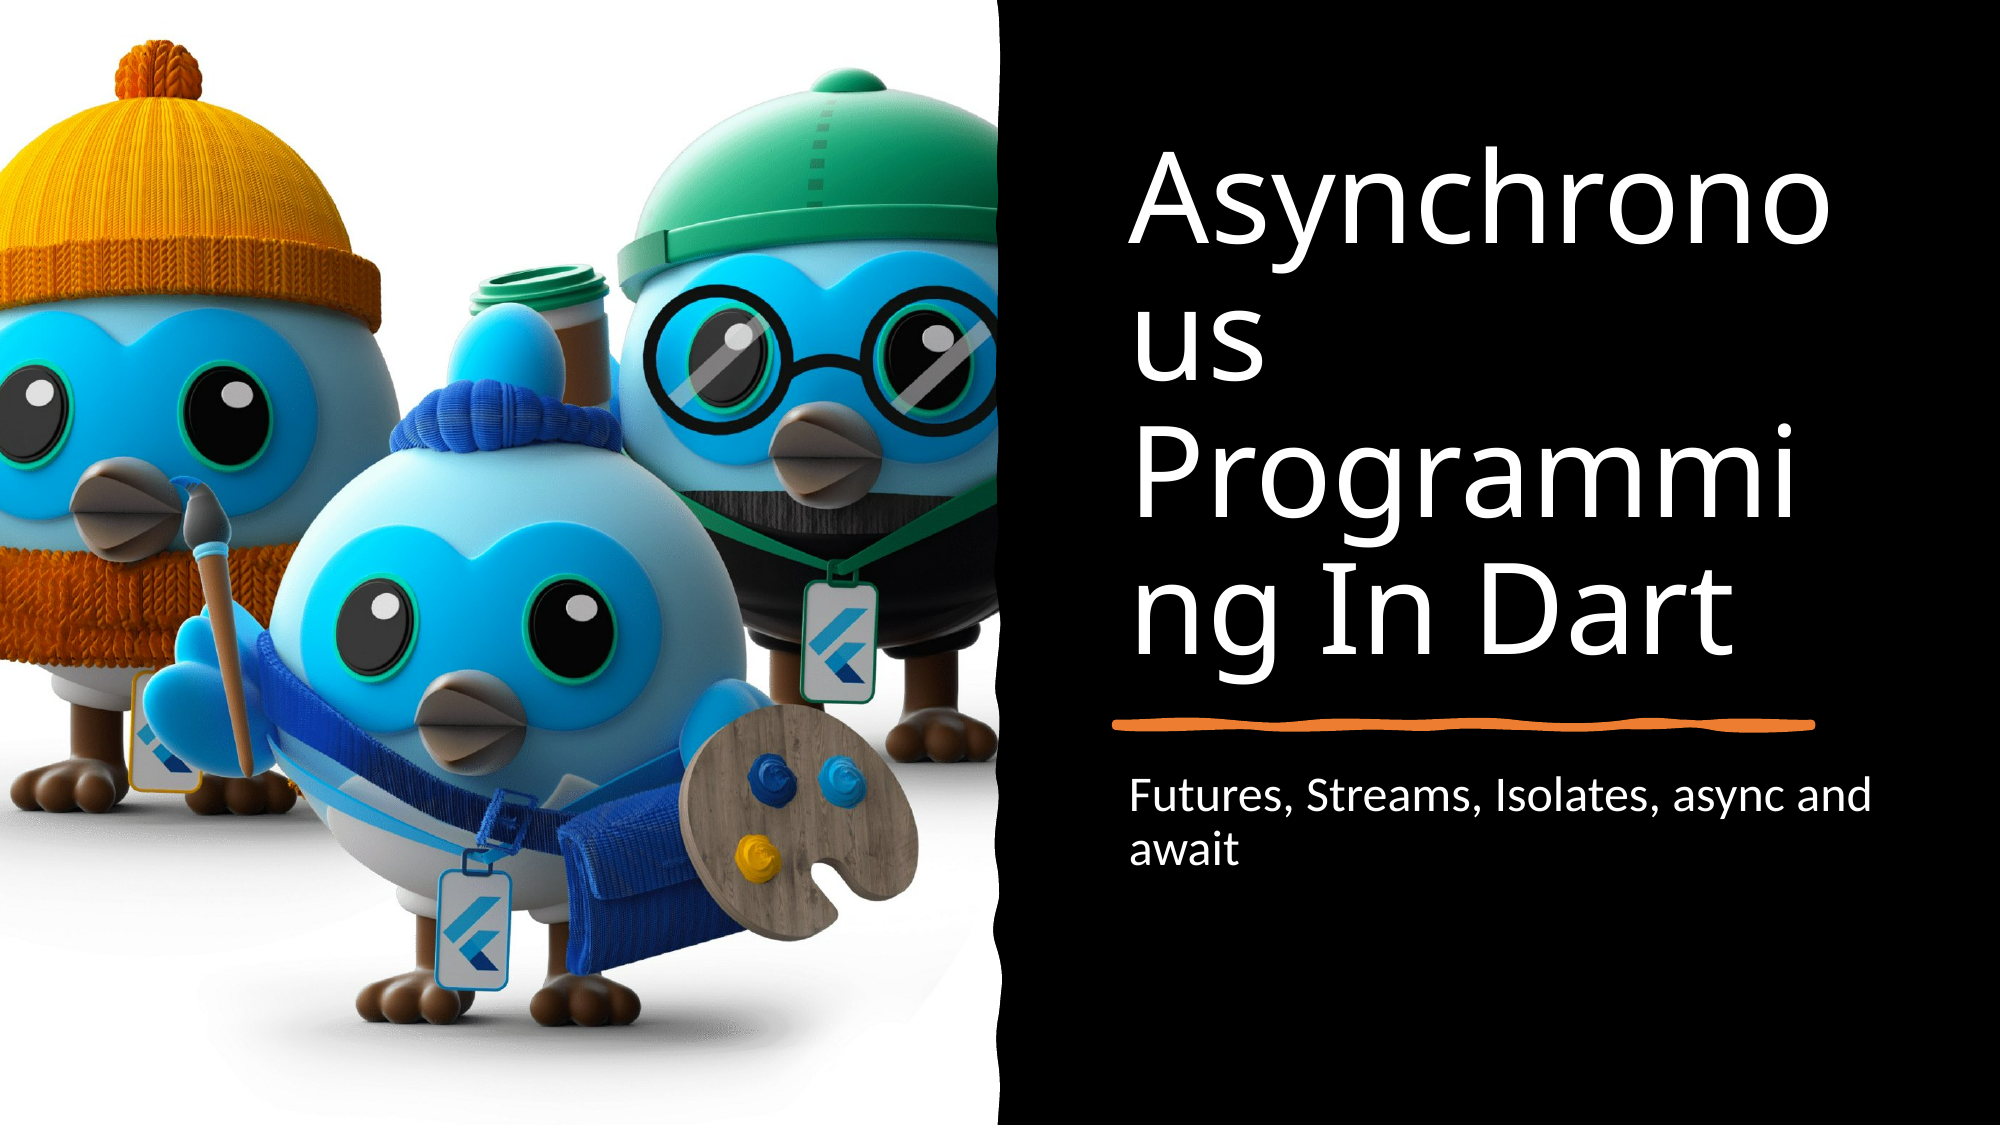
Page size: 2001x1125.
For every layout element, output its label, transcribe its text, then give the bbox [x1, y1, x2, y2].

picture [0, 0, 1002, 1125]
title Asynchronous Programming In Dart [1113, 104, 1895, 690]
picture [178, 360, 273, 473]
subtitle Futures, Streams, Isolates, async and await [1113, 760, 1895, 1019]
text_box [1114, 720, 1813, 731]
text_box [1002, 0, 2000, 1125]
